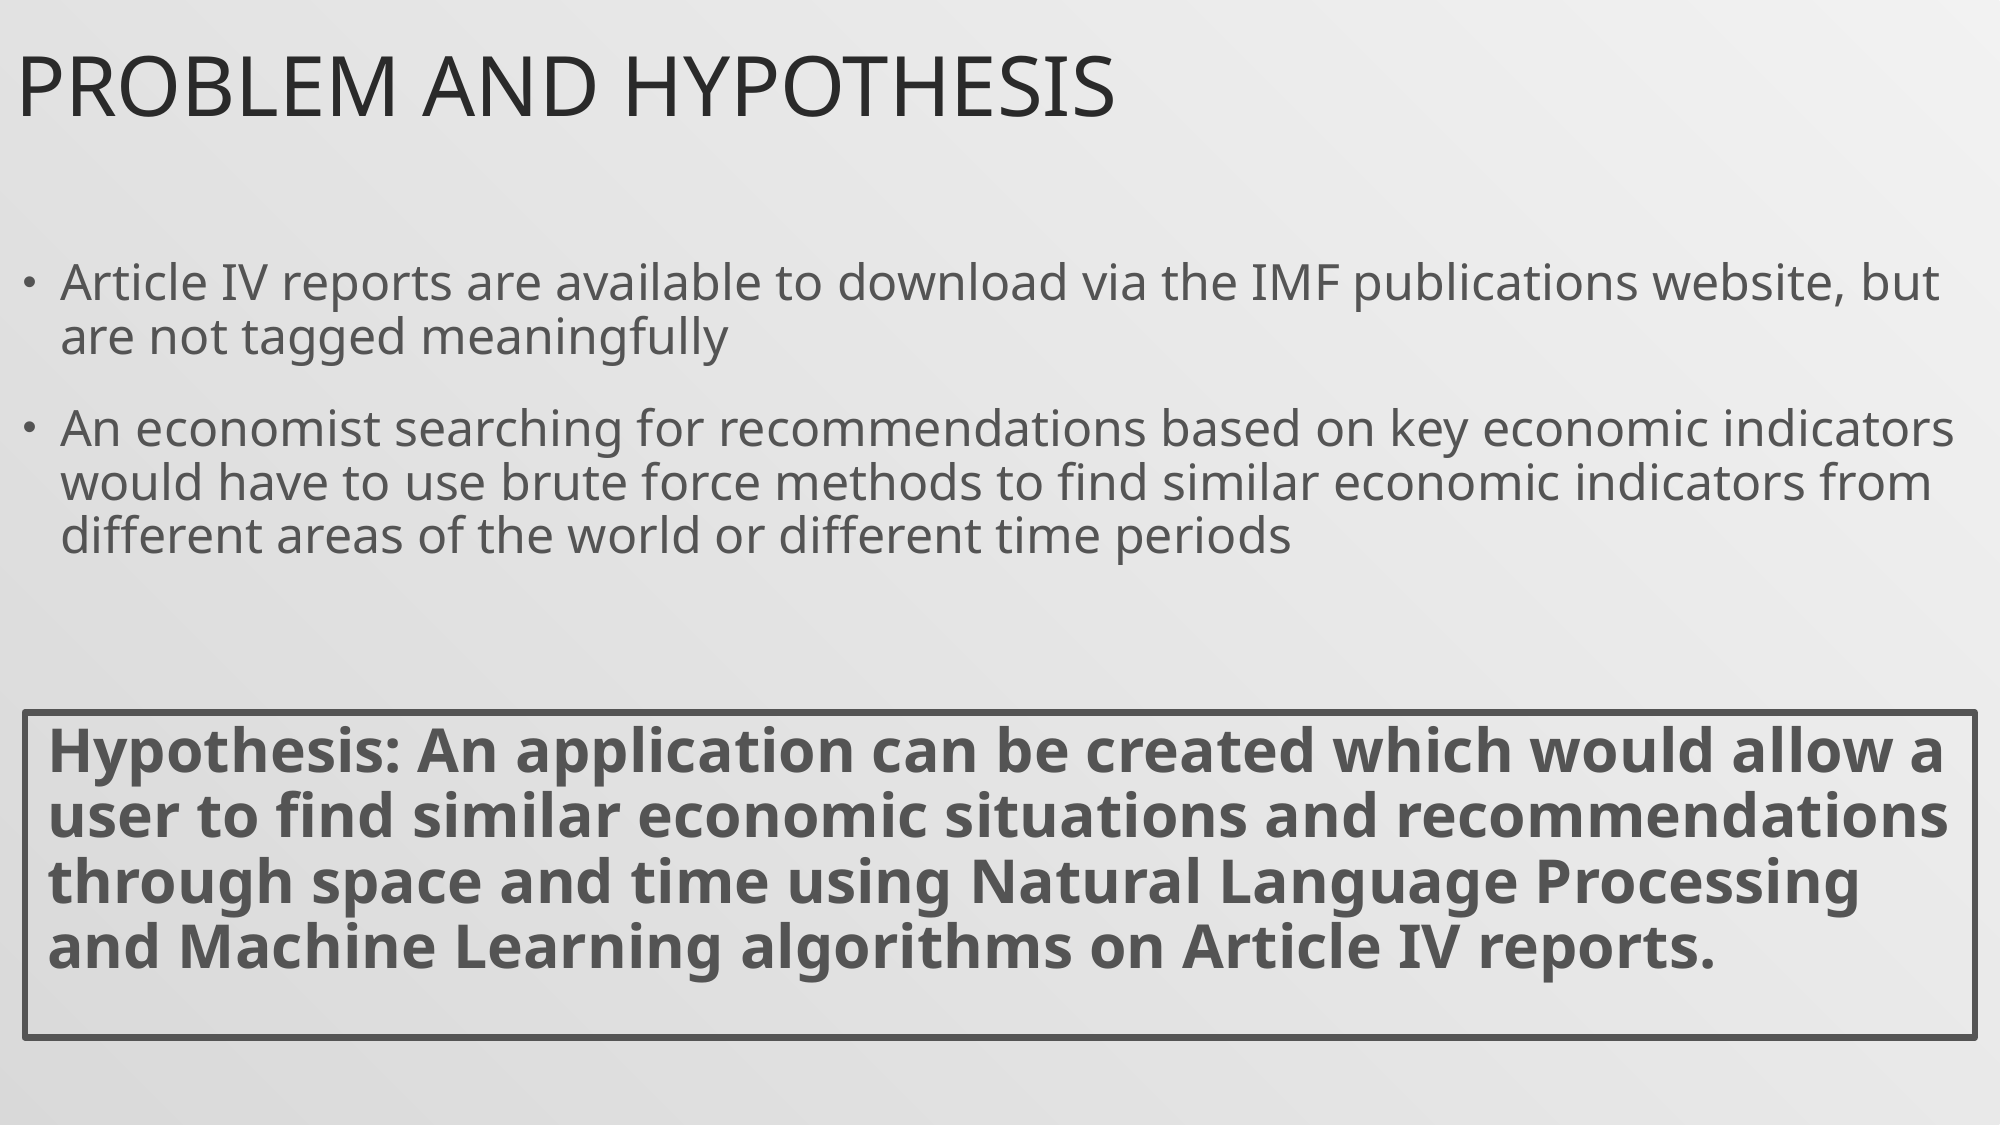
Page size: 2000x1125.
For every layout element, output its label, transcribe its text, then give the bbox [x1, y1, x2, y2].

title Problem and Hypothesis [0, 0, 2000, 143]
list Hypothesis: An application can be created which would allow a user to find similar economic situations and recommendations through space and time using Natural Language Processing and Machine Learning algorithms on Article IV reports. [24, 712, 1975, 1038]
list Article IV reports are available to download via the IMF publications website, but are not tagged meaningfully An economist searching for recommendations based on key economic indicators would have to use brute force methods to find similar economic indicators from different areas of the world or different time periods [0, 249, 2000, 663]
